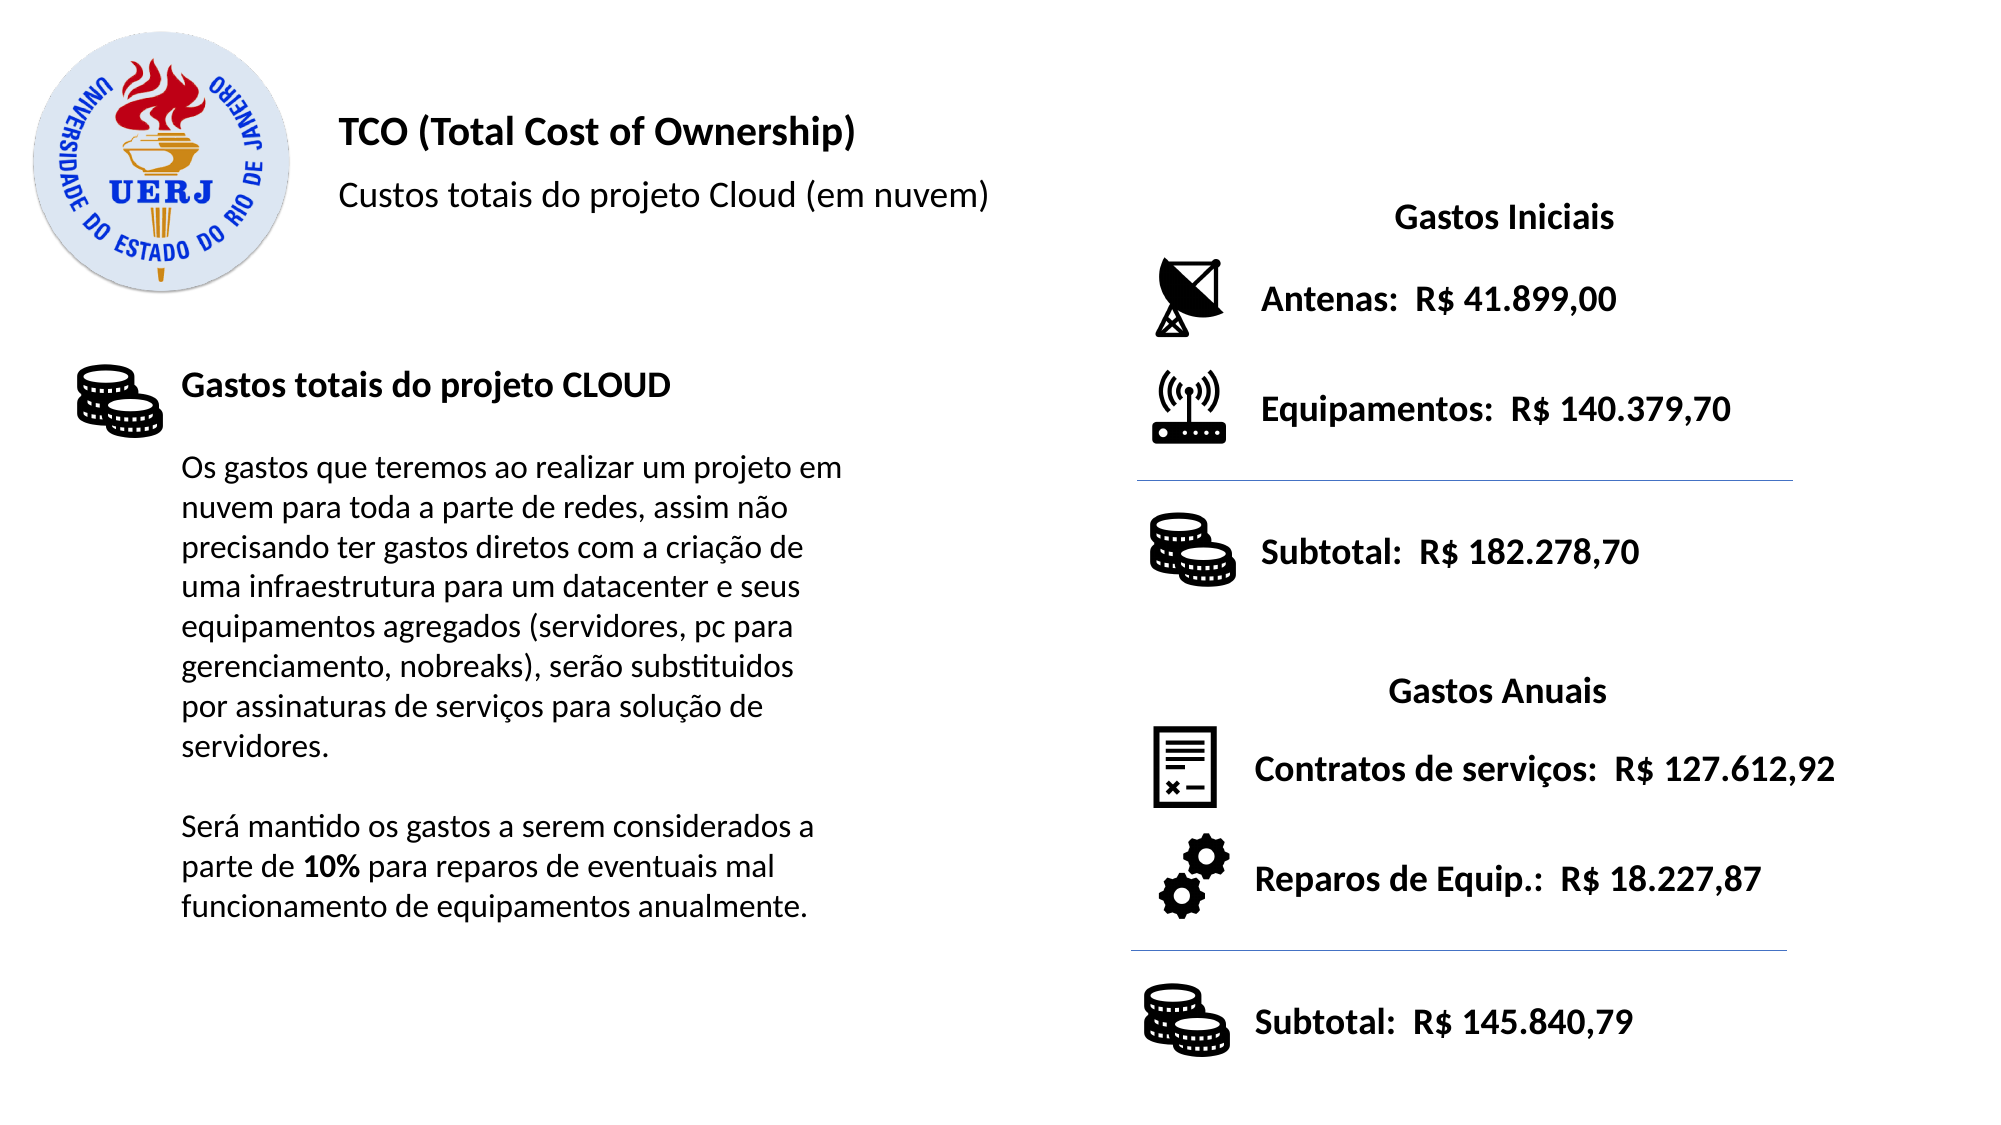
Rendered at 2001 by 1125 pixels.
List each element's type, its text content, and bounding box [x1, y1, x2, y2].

text_box Antenas: R$ 41.899,00 [1246, 266, 1891, 327]
text_box Gastos totais do projeto CLOUD Os gastos que teremos ao realizar um projeto em nuvem para toda a parte de redes, assim não precisando ter gastos diretos com a criação de uma infraestrutura para um datacenter e seus equipamentos agregados (servidores, pc para gerenciamento, nobreaks), serão substituidos por assinaturas de serviços para solução de servidores. Será mantido os gastos a serem considerados a parte de 10% para reparos de eventuais mal funcionamento de equipamentos anualmente. [166, 352, 863, 932]
text_box Reparos de Equip.: R$ 18.227,87 [1246, 846, 1885, 907]
text_box Gastos Iniciais [1379, 184, 1641, 245]
picture [1136, 971, 1234, 1069]
text_box Subtotal: R$ 145.840,79 [1240, 989, 1885, 1050]
text_box Equipamentos: R$ 140.379,70 [1246, 376, 1891, 436]
picture [1137, 354, 1241, 459]
text_box Custos totais do projeto Cloud (em nuvem) [323, 162, 1242, 223]
picture [1137, 248, 1242, 346]
text_box Contratos de serviços: R$ 127.612,92 [1240, 737, 1885, 797]
picture [69, 352, 167, 450]
picture [1136, 718, 1234, 816]
text_box TCO (Total Cost of Ownership) [323, 96, 1242, 162]
text_box Subtotal: R$ 182.278,70 [1246, 519, 1891, 579]
picture [30, 30, 292, 296]
text_box Gastos Anuais [1373, 659, 1635, 719]
picture [1142, 500, 1241, 599]
picture [1142, 824, 1246, 928]
